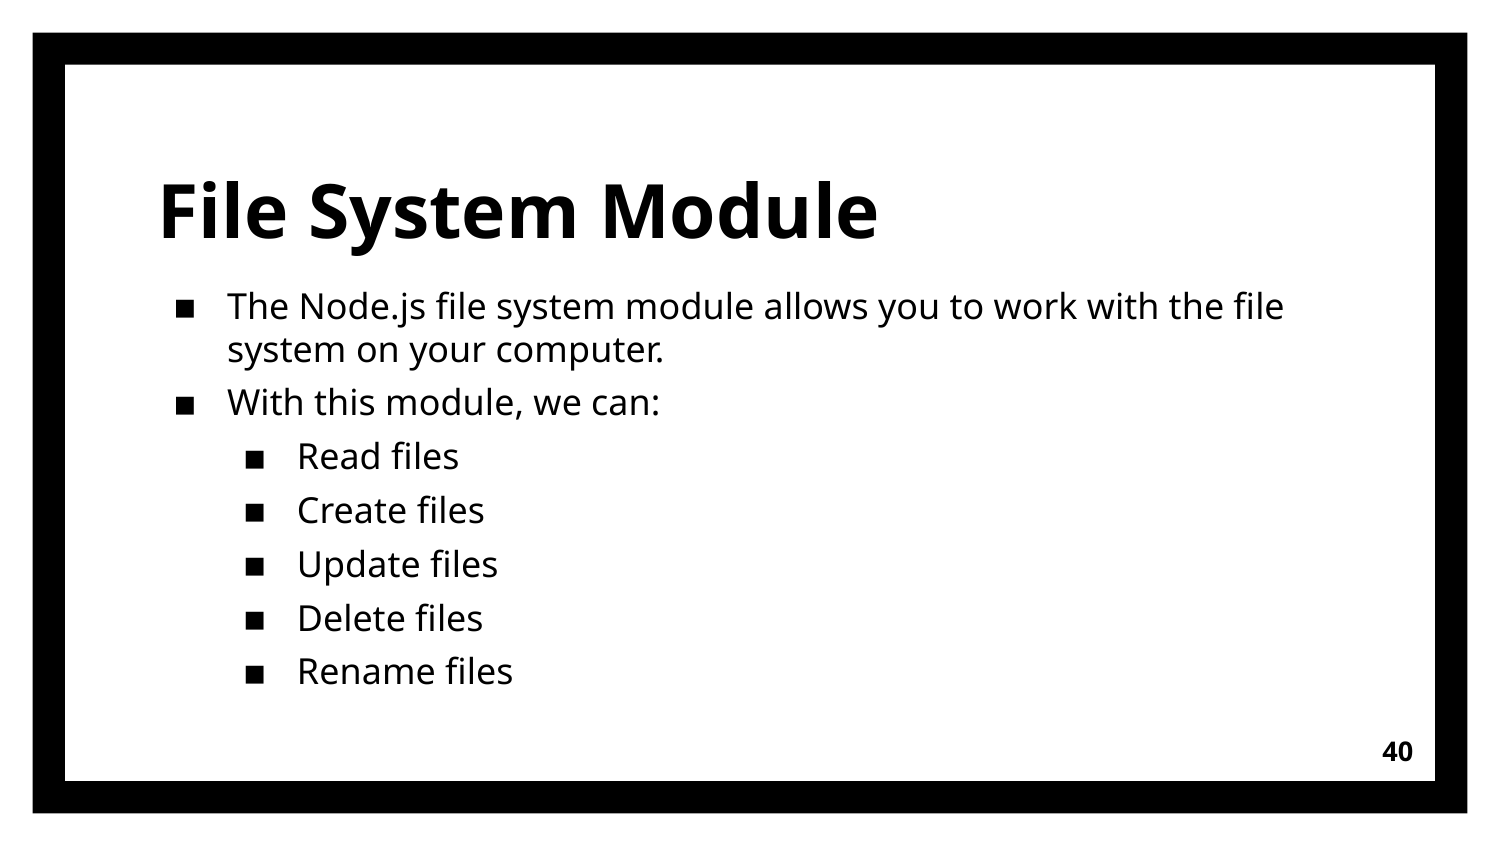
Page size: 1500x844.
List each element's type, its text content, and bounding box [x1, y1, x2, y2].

slide_number 40 [1338, 720, 1429, 786]
list The Node.js file system module allows you to work with the file system on your computer. With this module, we can: Read files Create files Update files Delete files Rename files [142, 268, 1358, 709]
title File System Module [142, 139, 1358, 268]
